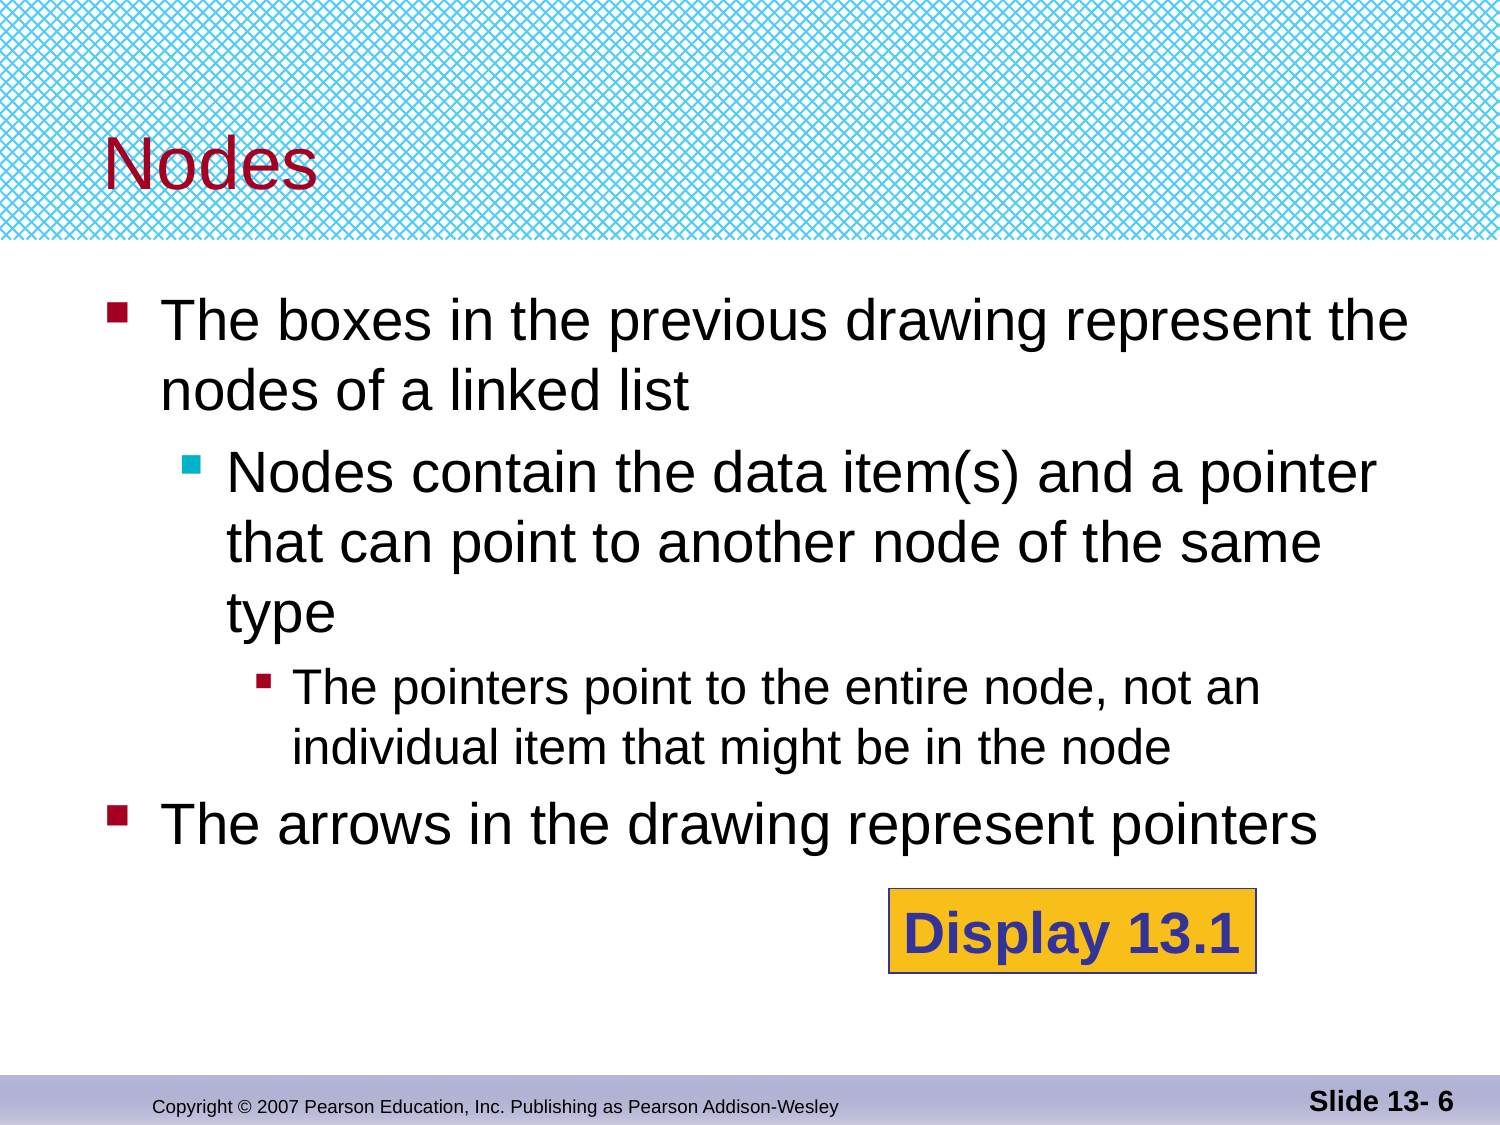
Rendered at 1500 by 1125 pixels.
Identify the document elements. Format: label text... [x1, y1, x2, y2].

slide_number Slide 13- 6 [1156, 1049, 1470, 1125]
title Nodes [87, 49, 1451, 213]
list The boxes in the previous drawing represent the nodes of a linked list Nodes contain the data item(s) and a pointer that can point to another node of the same type The pointers point to the entire node, not an individual item that might be in the node The arrows in the drawing represent pointers [89, 274, 1451, 1026]
